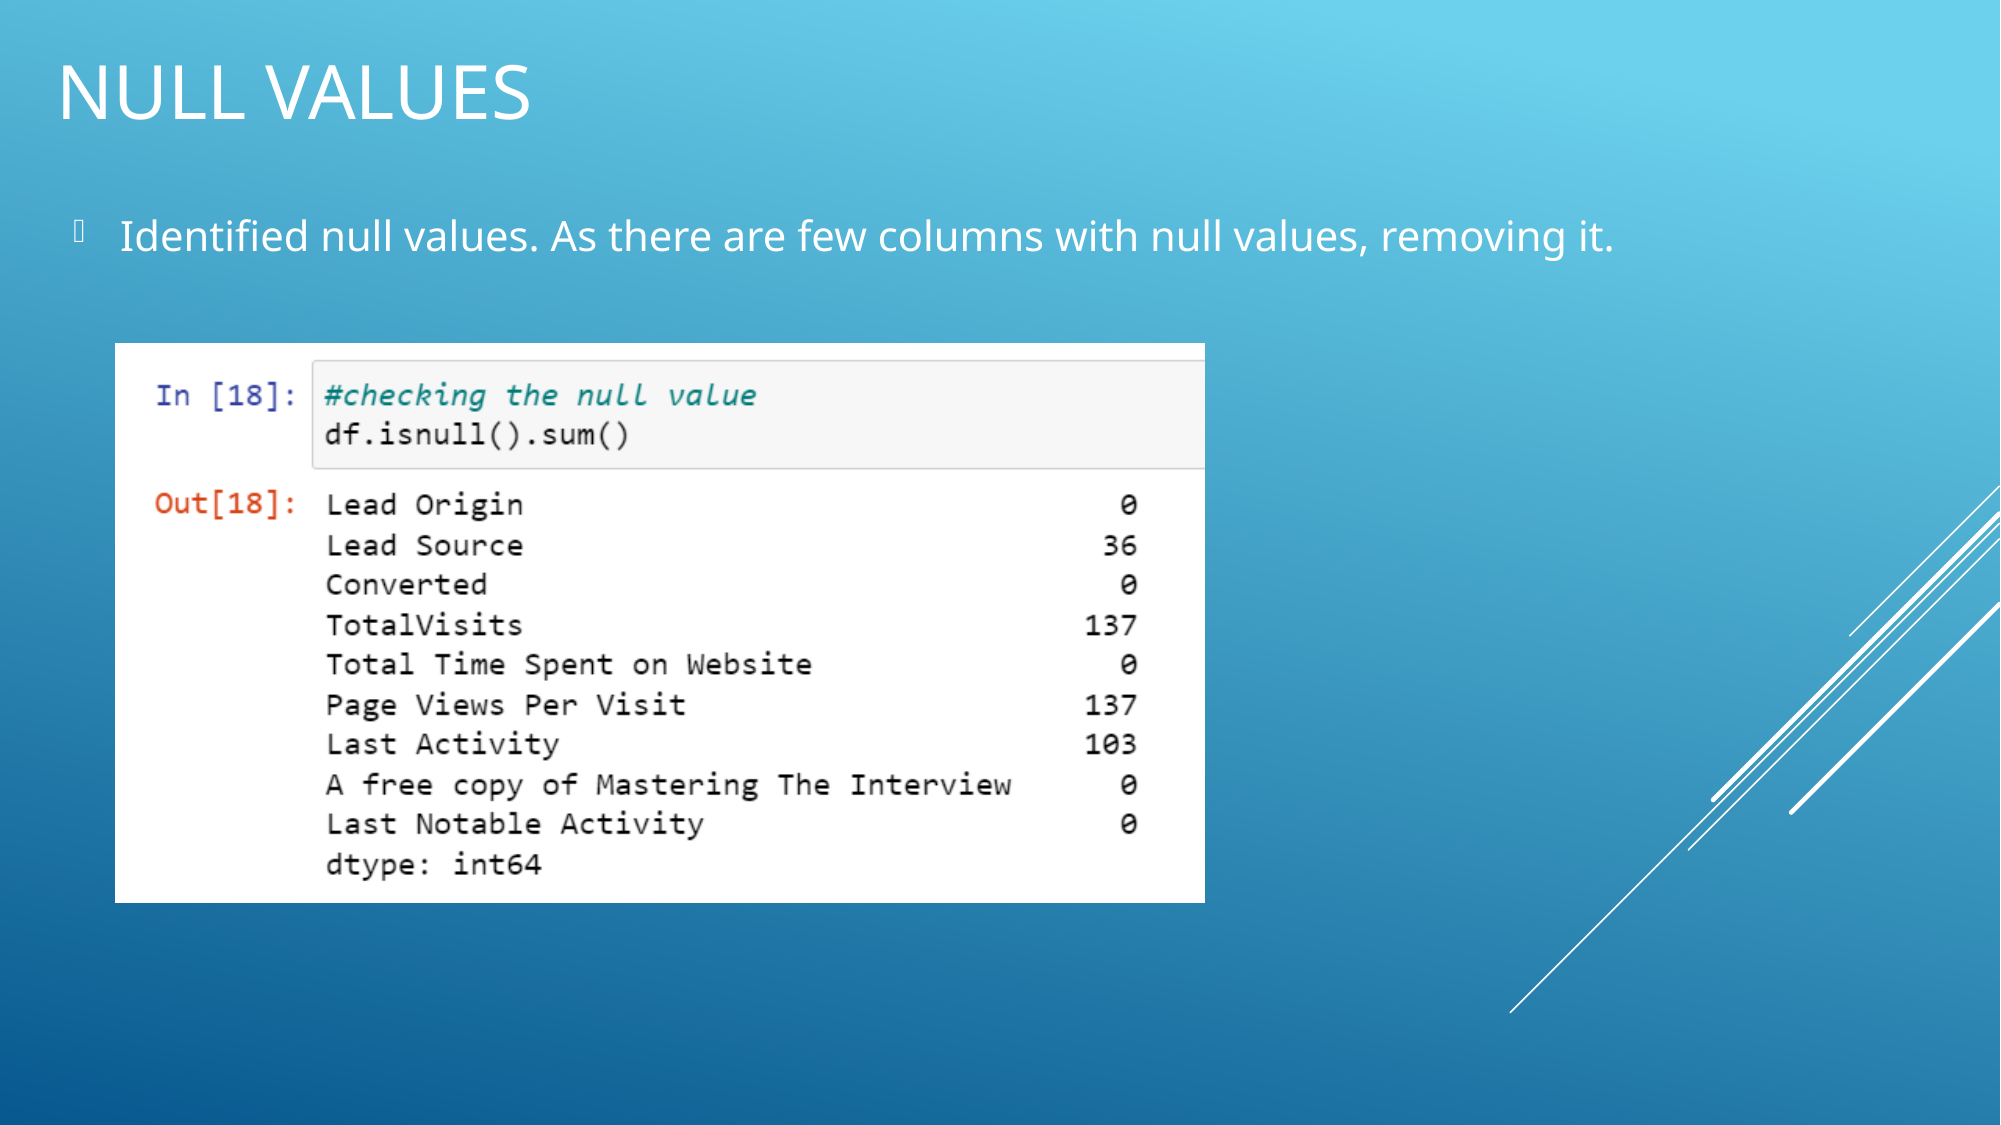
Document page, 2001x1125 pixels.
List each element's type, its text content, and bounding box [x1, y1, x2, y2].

title Null Values [41, 0, 1726, 179]
picture [115, 343, 1205, 903]
list Identified null values. As there are few columns with null values, removing it. [58, 164, 1975, 305]
